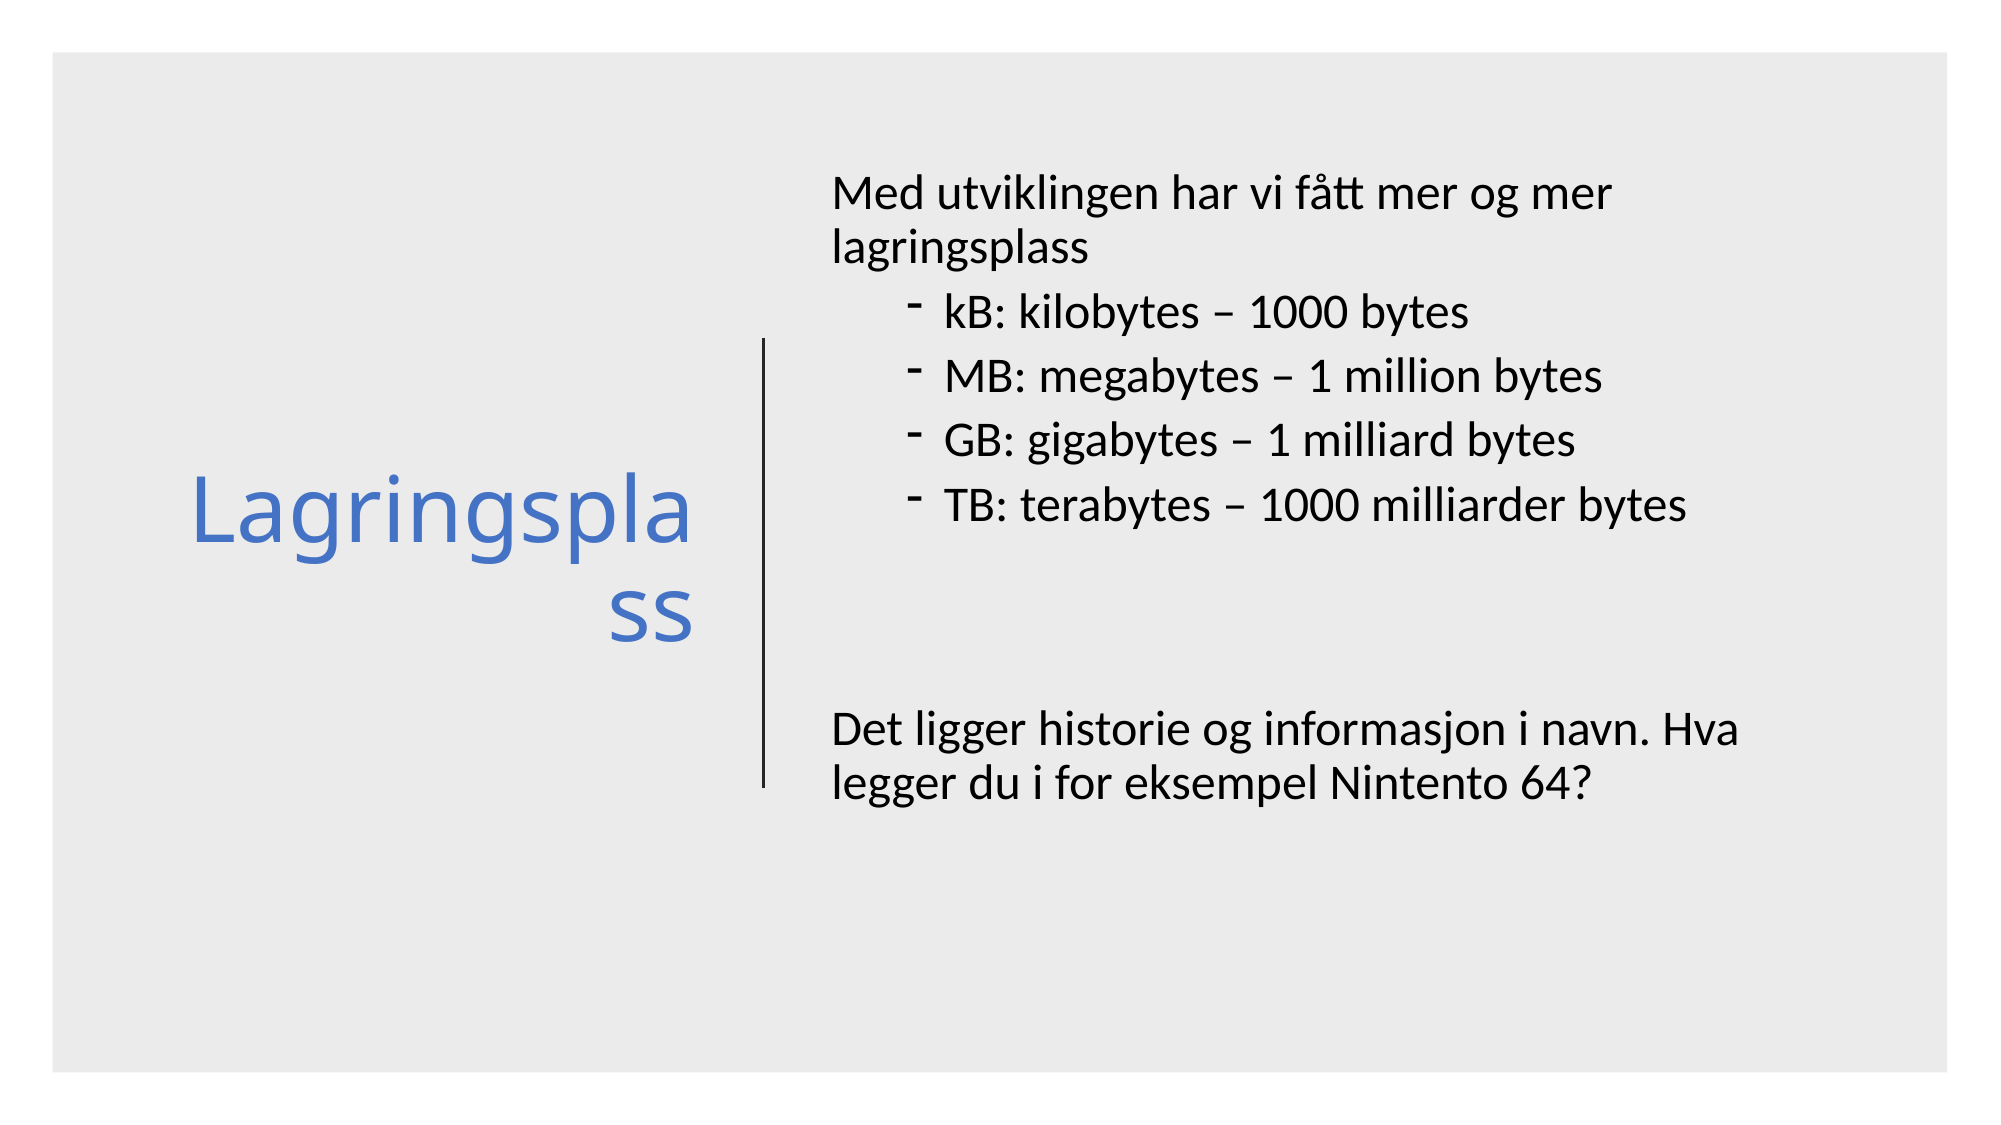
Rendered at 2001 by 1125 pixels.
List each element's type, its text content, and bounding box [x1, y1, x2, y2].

text_box [52, 51, 1948, 1073]
title Lagringsplass [137, 158, 711, 967]
list Med utviklingen har vi fått mer og mer lagringsplass kB: kilobytes – 1000 bytes MB: megabytes – 1 million bytes GB: gigabytes – 1 milliard bytes TB: terabytes – 1000 milliarder bytes Det ligger historie og informasjon i navn. Hva legger du i for eksempel Nintento 64? [816, 158, 1863, 967]
